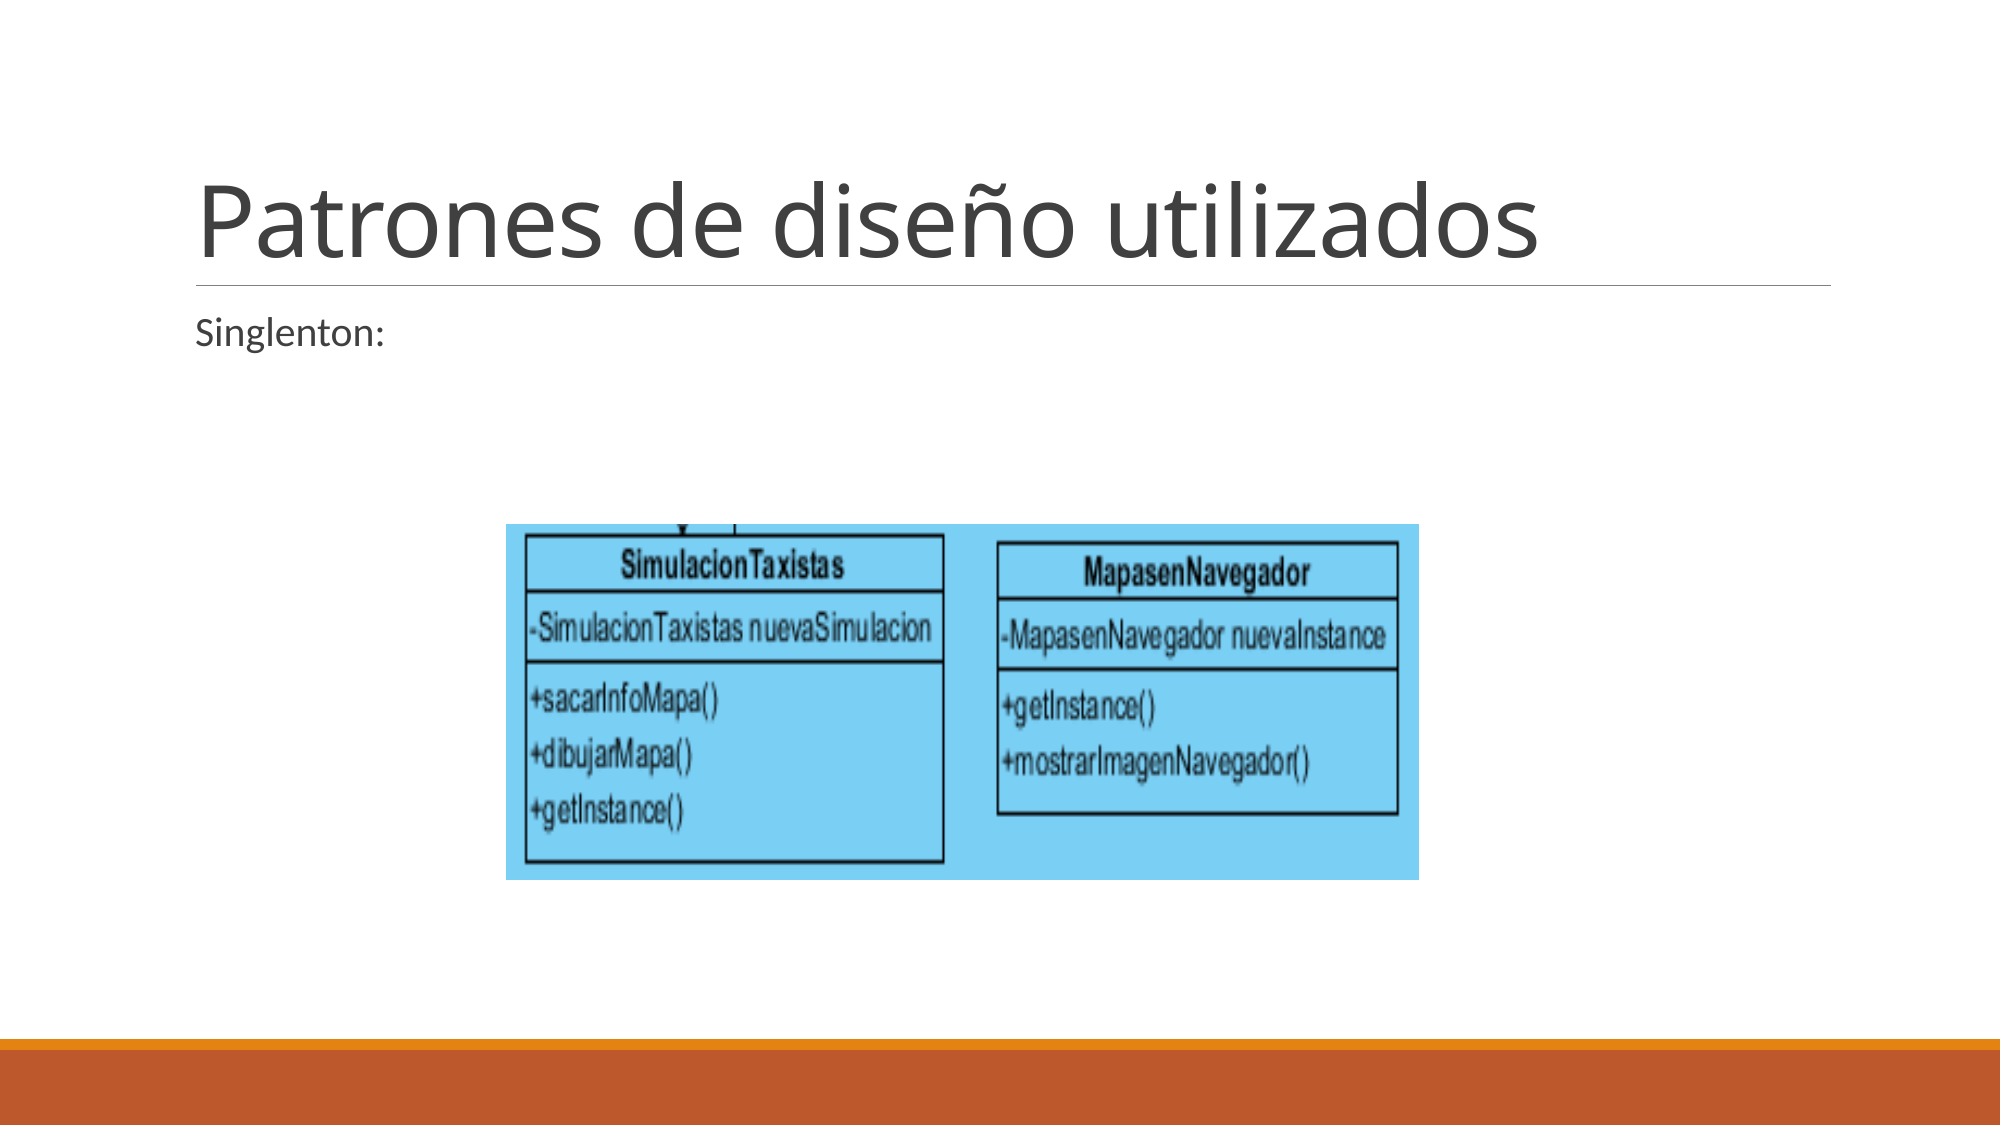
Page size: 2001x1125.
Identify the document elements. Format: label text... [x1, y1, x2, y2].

list Singlenton: [180, 302, 1830, 963]
picture [505, 524, 1420, 880]
title Patrones de diseño utilizados [180, 47, 1830, 285]
